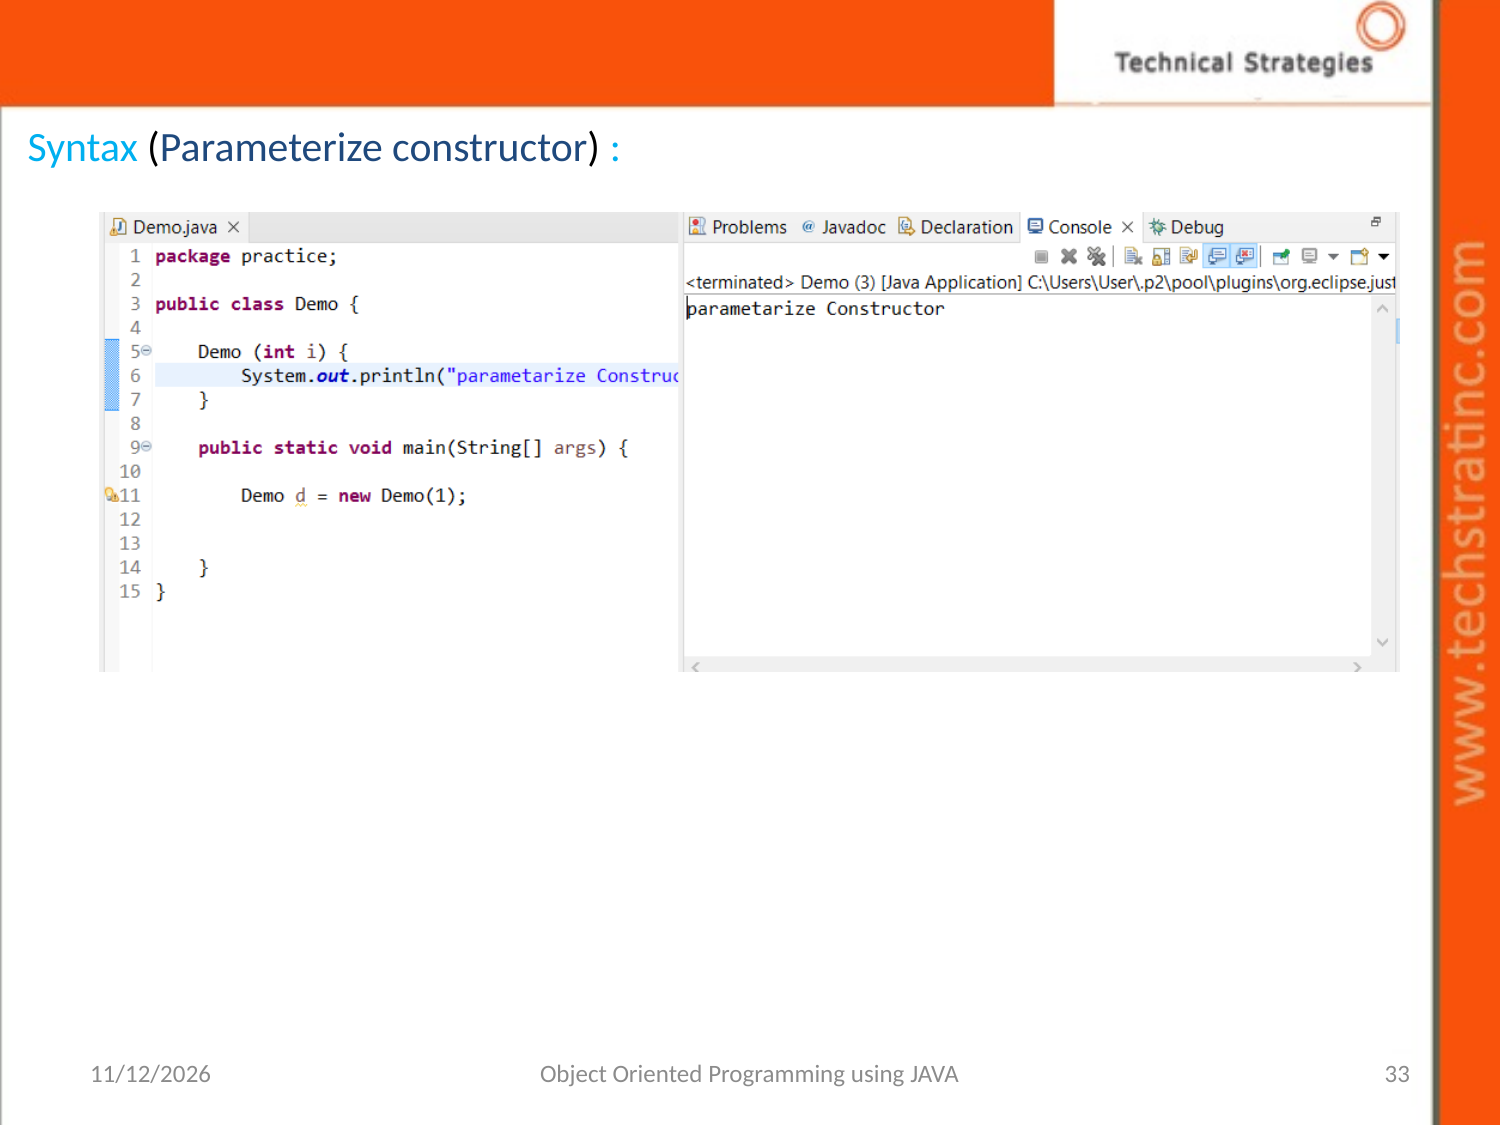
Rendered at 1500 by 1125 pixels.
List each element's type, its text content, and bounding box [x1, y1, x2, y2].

list Syntax (Parameterize constructor) : [12, 112, 1425, 1005]
picture [0, 0, 1500, 1125]
footer Object Oriented Programming using JAVA [512, 1042, 988, 1103]
slide_number 33 [1074, 1042, 1425, 1103]
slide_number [75, 1042, 425, 1103]
